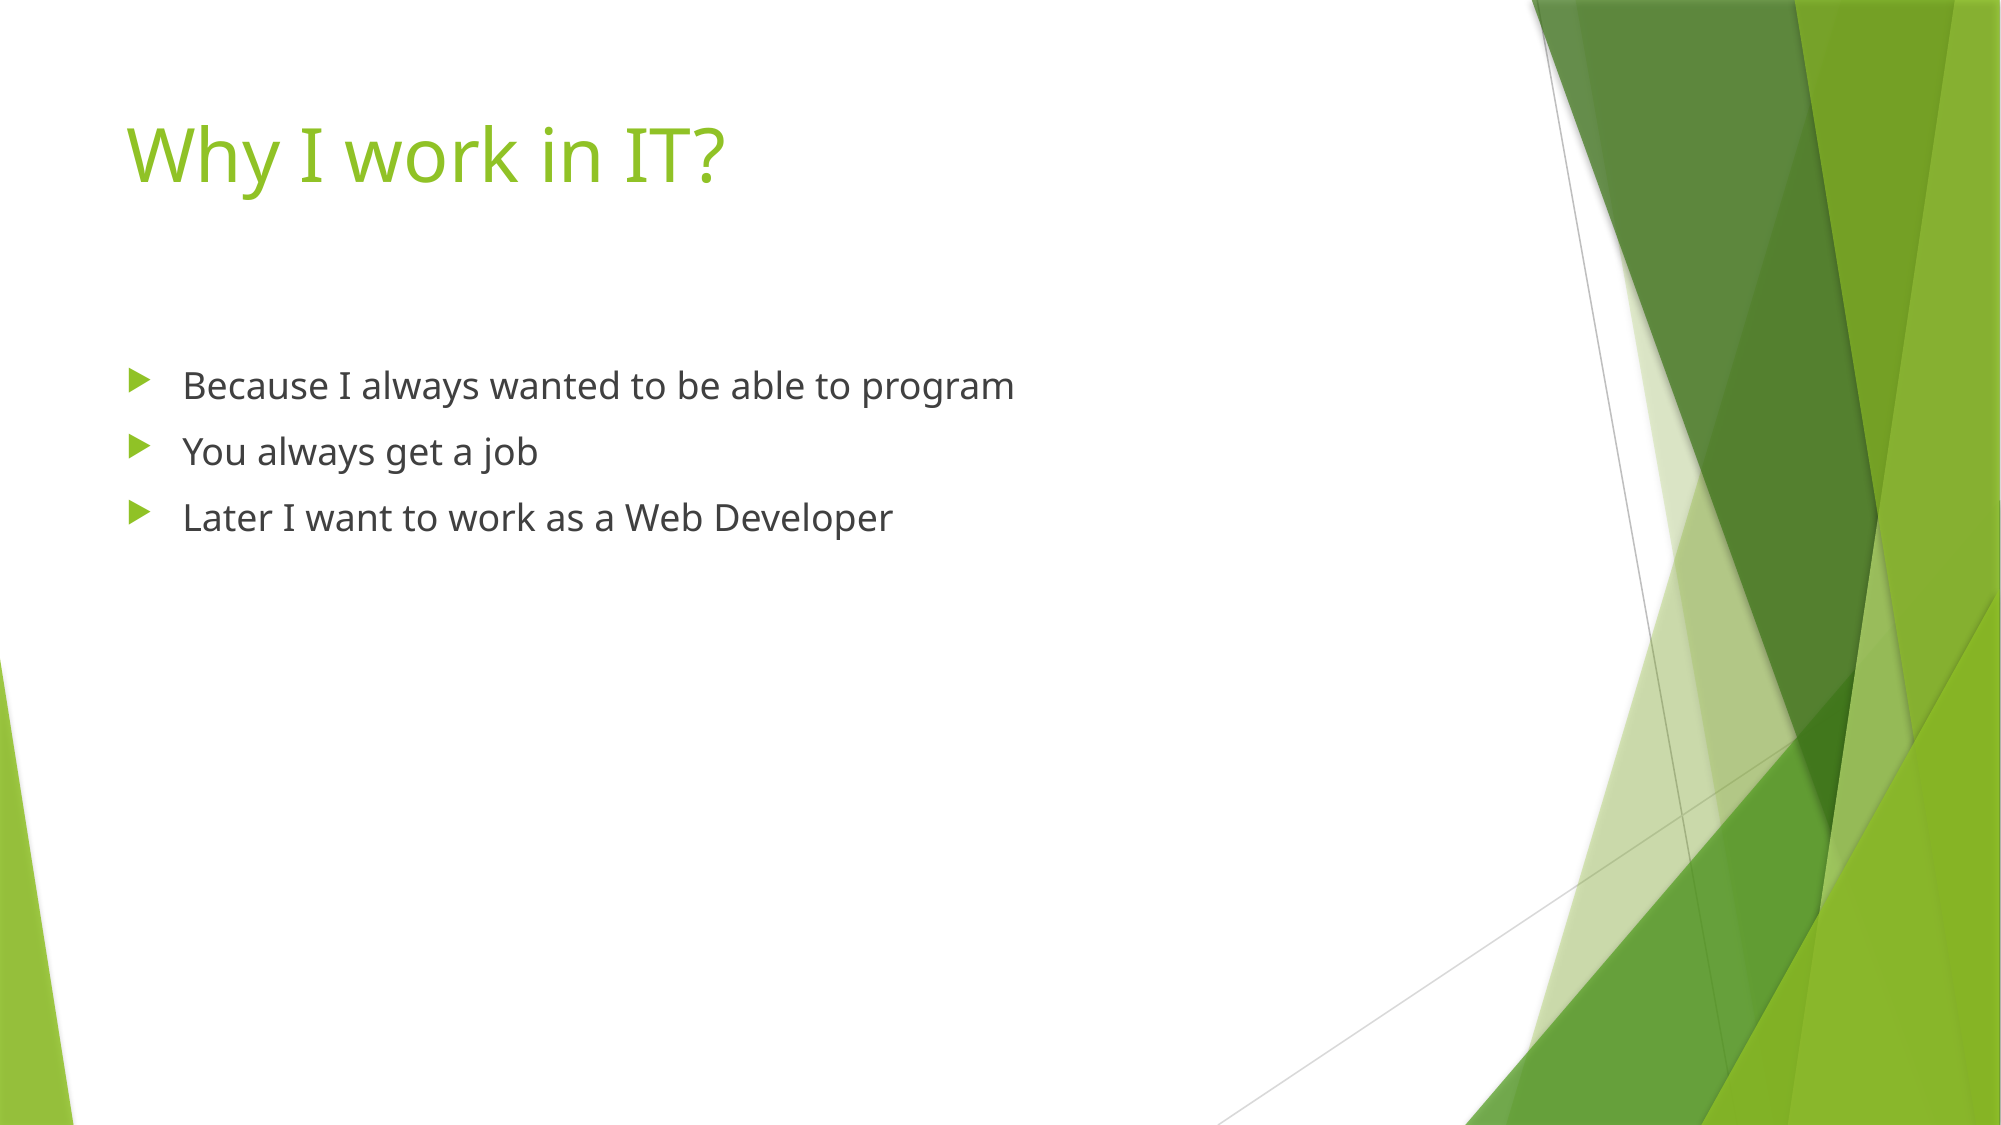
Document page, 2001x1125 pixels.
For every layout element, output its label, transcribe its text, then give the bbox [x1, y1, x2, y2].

list Because I always wanted to be able to program You always get a job Later I want to work as a Web Developer [111, 354, 1522, 992]
title Why I work in IT? [111, 99, 1522, 317]
